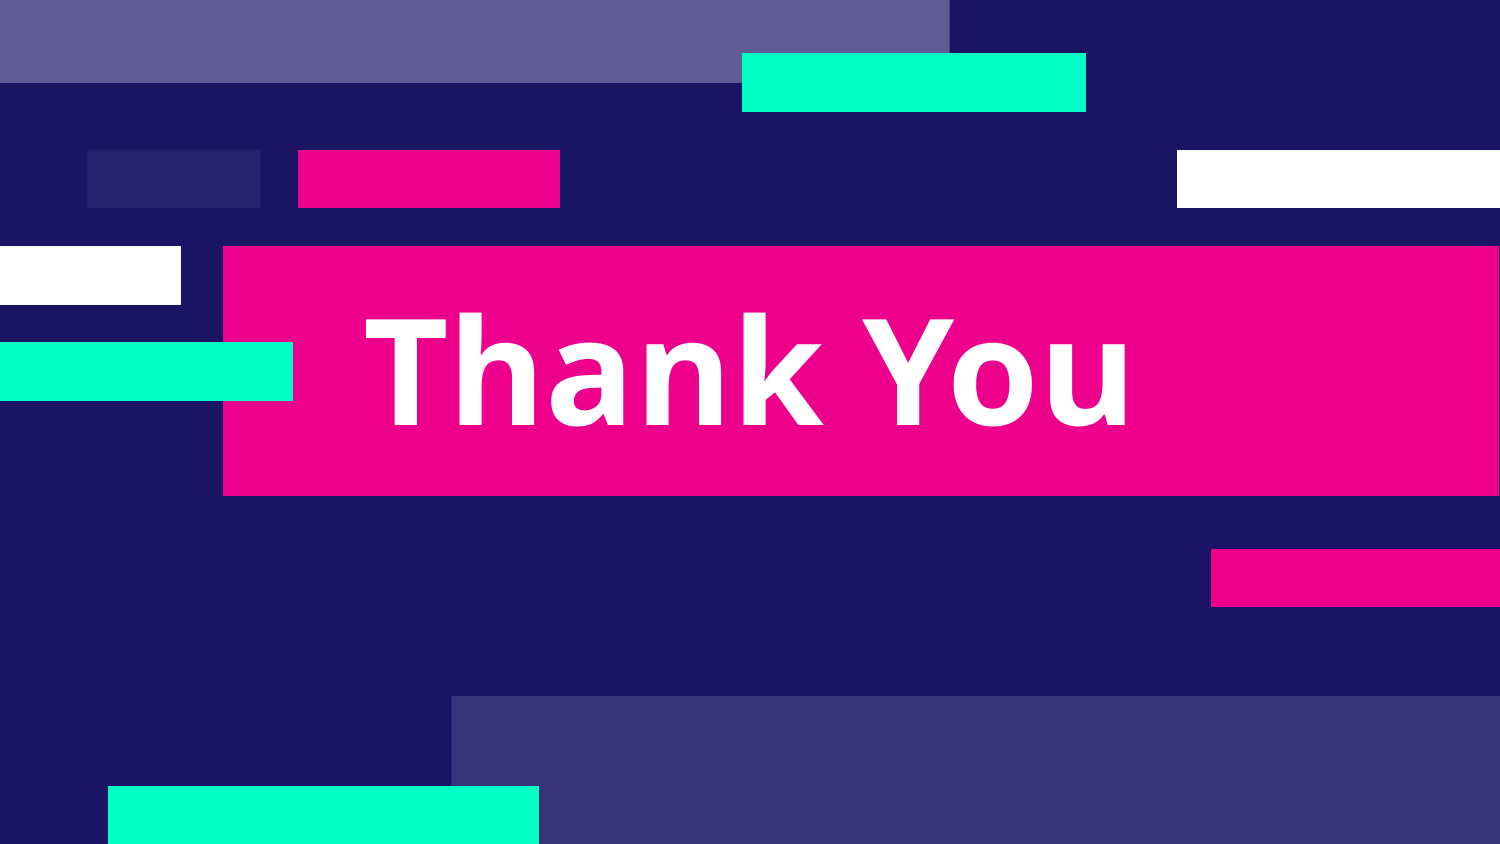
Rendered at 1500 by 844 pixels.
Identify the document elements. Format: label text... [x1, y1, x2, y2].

title Thank You [51, 228, 1449, 456]
